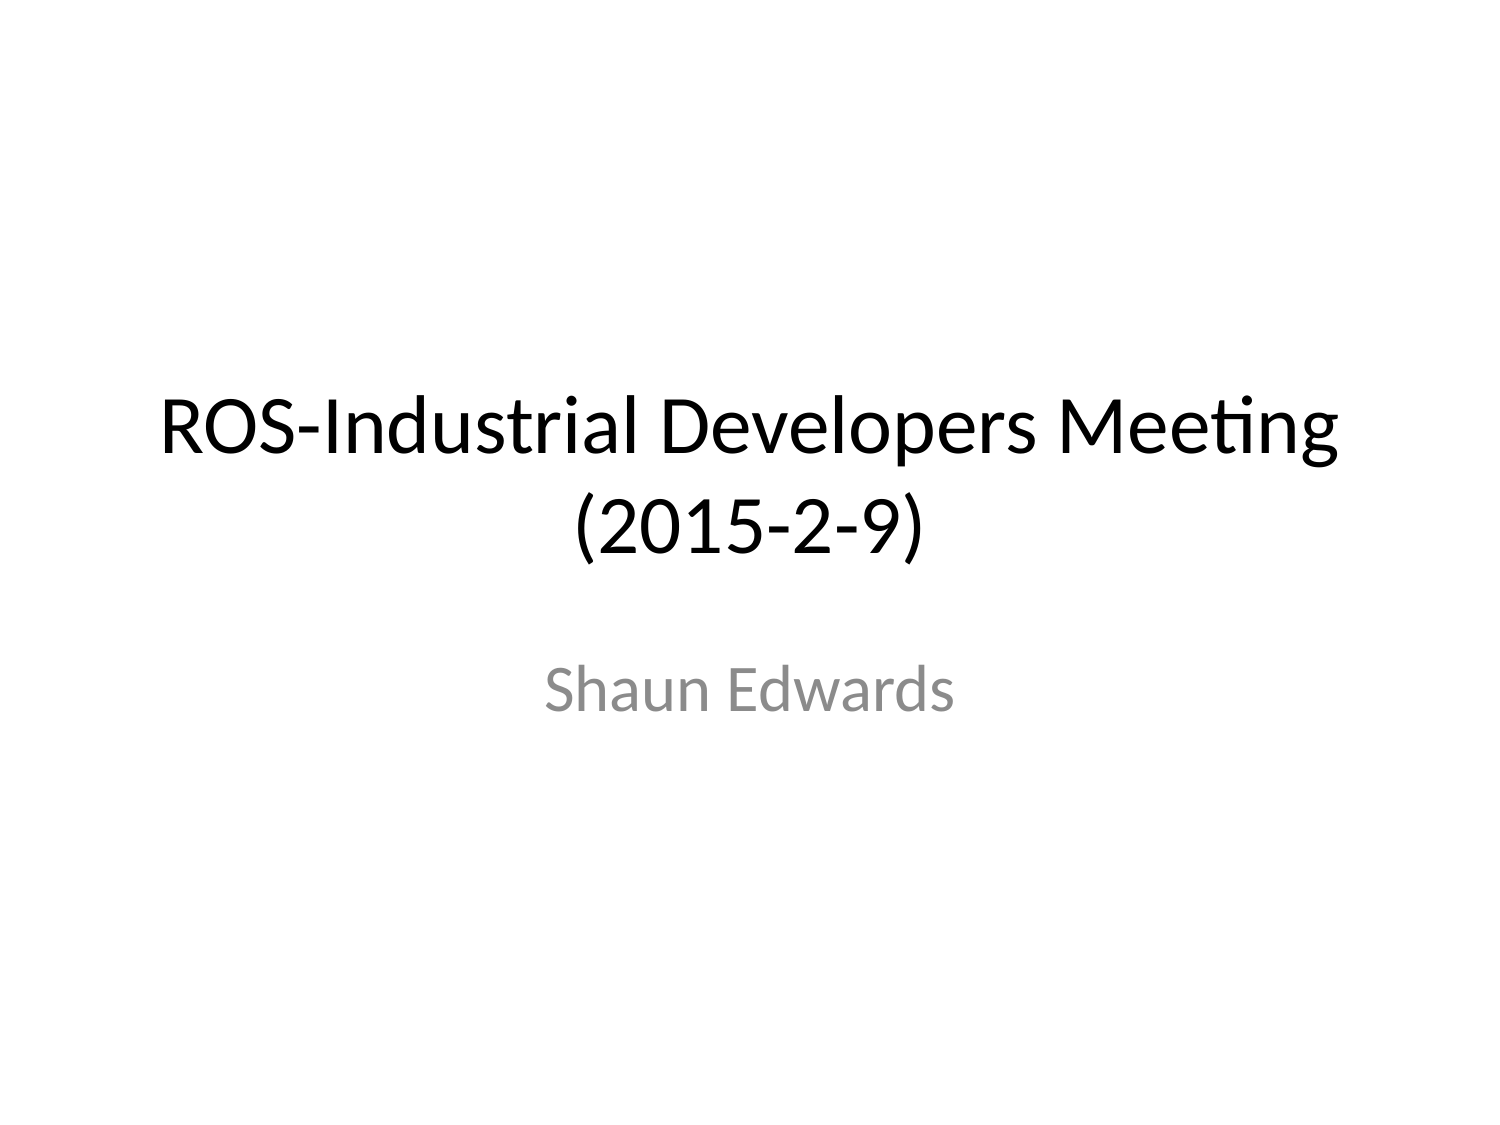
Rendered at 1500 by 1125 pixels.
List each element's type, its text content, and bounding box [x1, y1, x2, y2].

subtitle Shaun Edwards [225, 637, 1275, 925]
title ROS-Industrial Developers Meeting (2015-2-9) [112, 349, 1388, 591]
